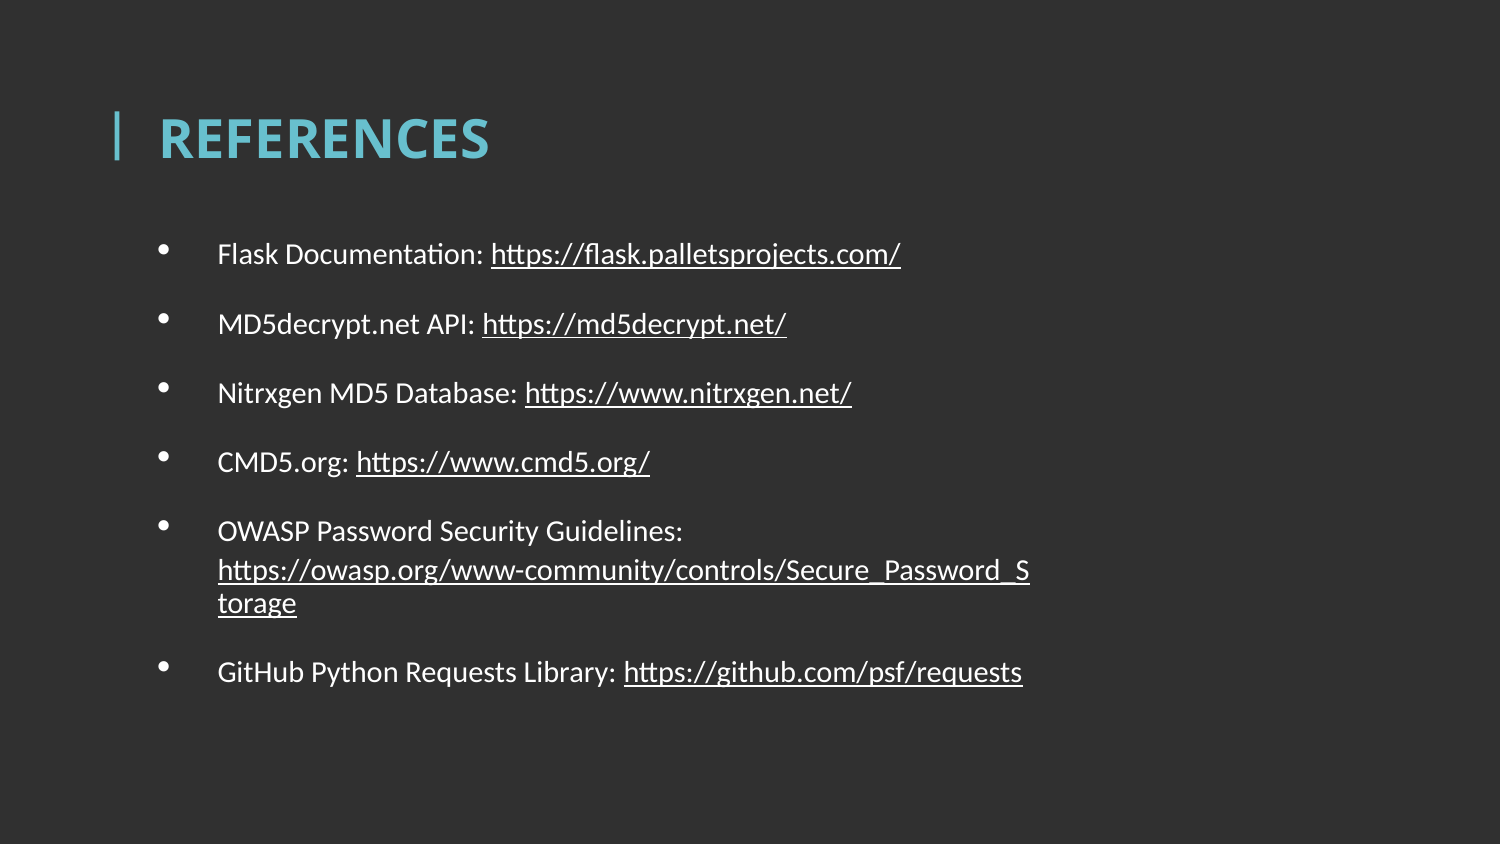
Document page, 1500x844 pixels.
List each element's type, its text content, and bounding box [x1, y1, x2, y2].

title REFERENCES [143, 89, 1385, 194]
subtitle Flask Documentation: https://flask.palletsprojects.com/ MD5decrypt.net API: https://md5decrypt.net/ Nitrxgen MD5 Database: https://www.nitrxgen.net/ CMD5.org: https://www.cmd5.org/ OWASP Password Security Guidelines: https://owasp.org/www-community/controls/Secure_Password_Storage GitHub Python Requests Library: https://github.com/psf/requests [143, 217, 1050, 695]
